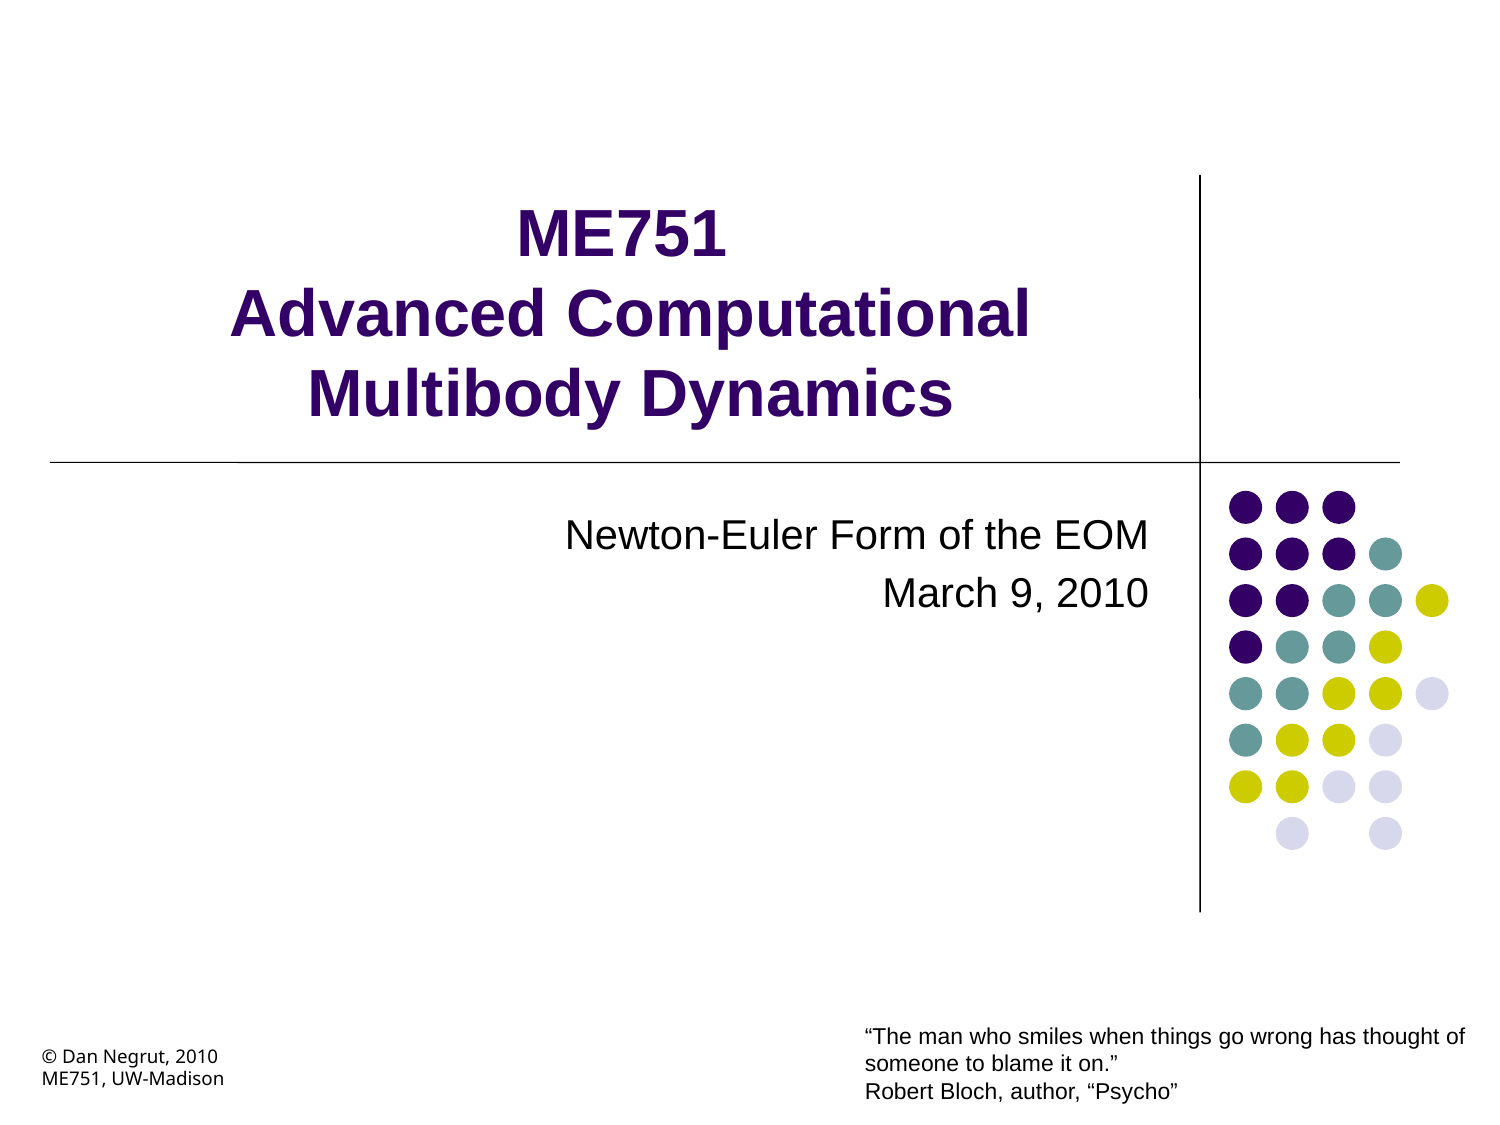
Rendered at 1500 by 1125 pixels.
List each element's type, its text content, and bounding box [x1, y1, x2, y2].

text_box © Dan Negrut, 2010 ME751, UW-Madison [26, 1036, 239, 1097]
title ME751 Advanced Computational Multibody Dynamics [74, 87, 1188, 438]
text_box “The man who smiles when things go wrong has thought of someone to blame it on.” Robert Bloch, author, “Psycho” [849, 1014, 1488, 1112]
subtitle Newton-Euler Form of the EOM March 9, 2010 [139, 499, 1165, 720]
